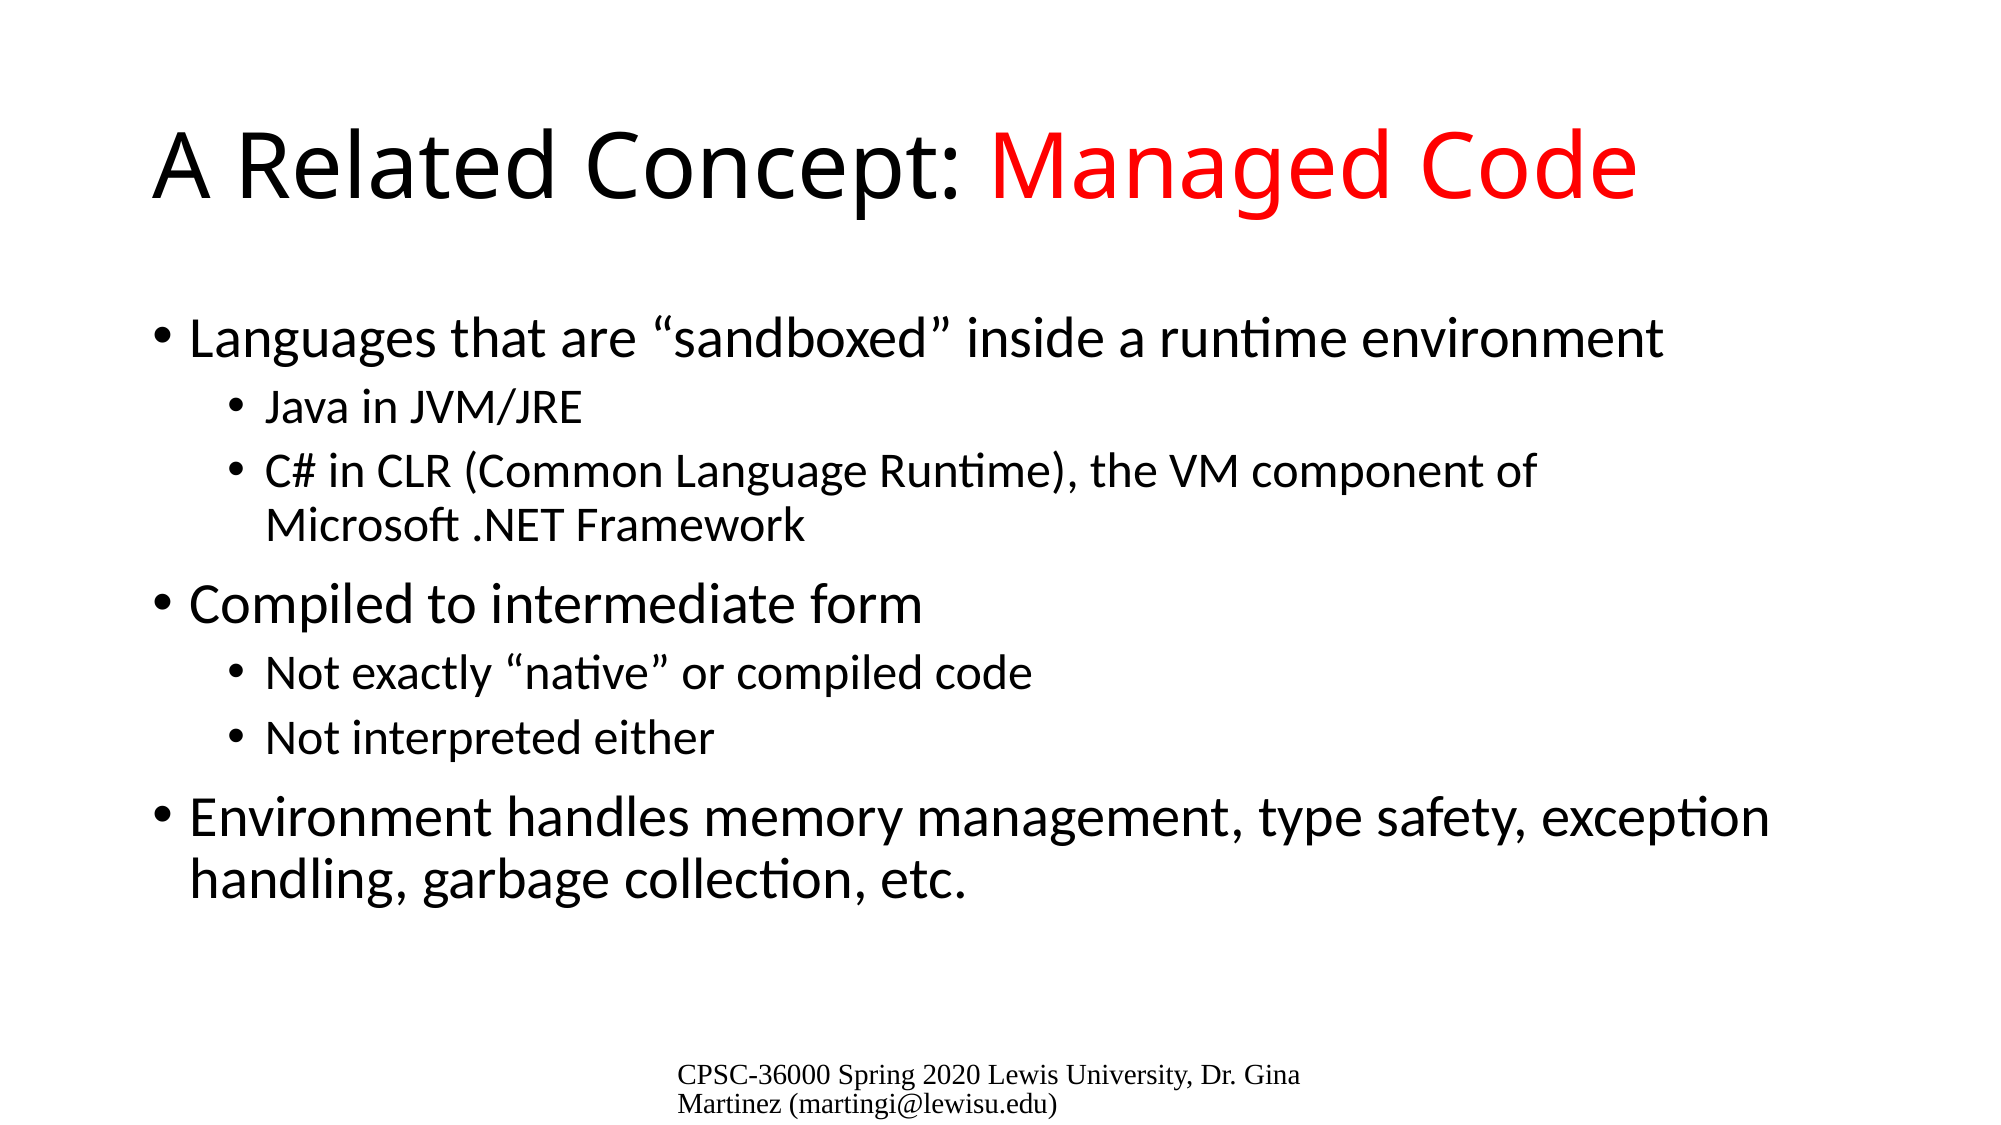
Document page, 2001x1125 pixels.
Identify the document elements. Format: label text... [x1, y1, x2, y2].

footer CPSC-36000 Spring 2020 Lewis University, Dr. Gina Martinez (martingi@lewisu.edu) [662, 1042, 1338, 1103]
list Languages that are “sandboxed” inside a runtime environment Java in JVM/JRE C# in CLR (Common Language Runtime), the VM component of Microsoft .NET Framework Compiled to intermediate form Not exactly “native” or compiled code Not interpreted either Environment handles memory management, type safety, exception handling, garbage collection, etc. [137, 299, 1863, 1014]
title A Related Concept: Managed Code [137, 59, 1863, 278]
